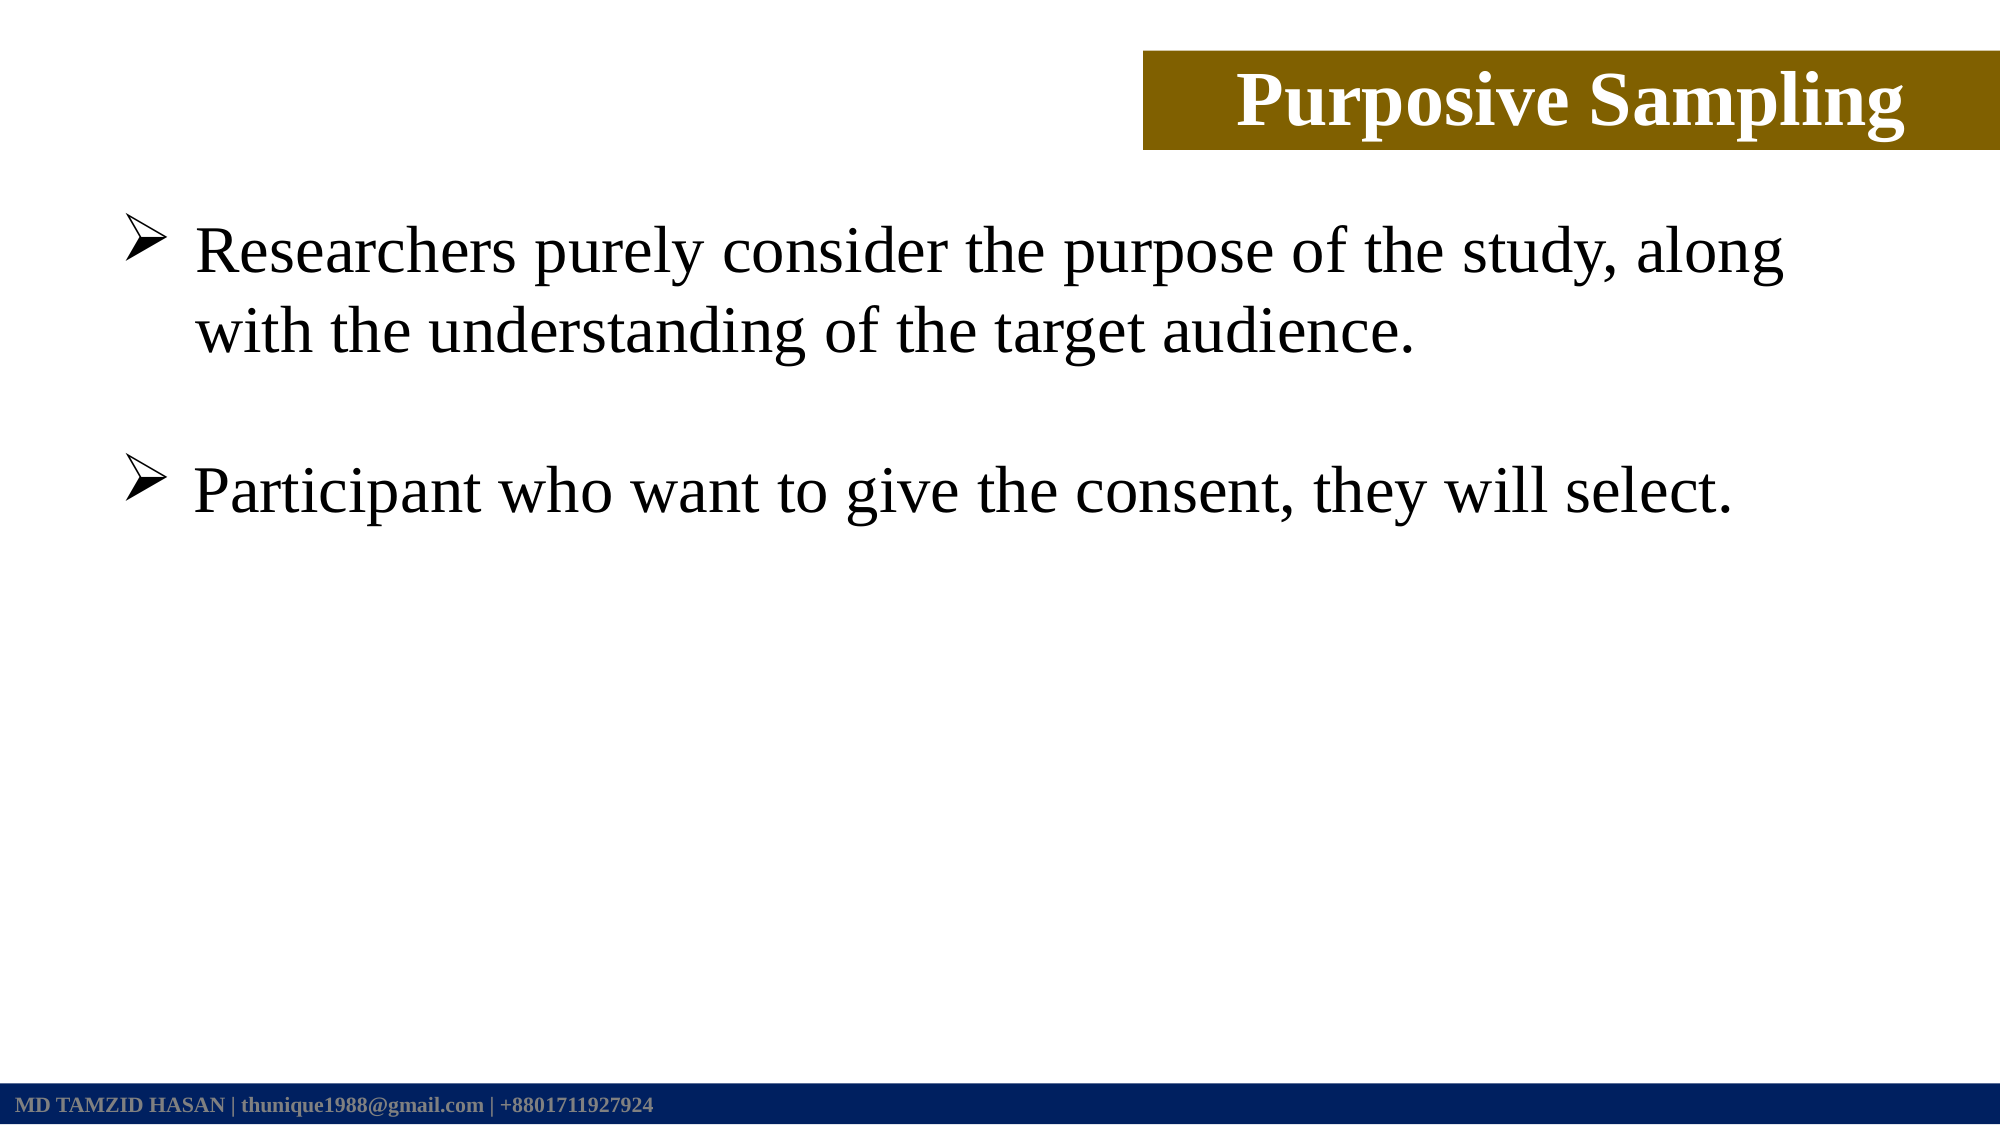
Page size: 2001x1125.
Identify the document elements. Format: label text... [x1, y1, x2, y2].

text_box Researchers purely consider the purpose of the study, along with the understanding of the target audience. Participant who want to give the consent, they will select. [105, 198, 1892, 534]
text_box Purposive Sampling [1143, 50, 2000, 150]
text_box MD TAMZID HASAN | thunique1988@gmail.com | +8801711927924 [0, 1083, 2000, 1125]
